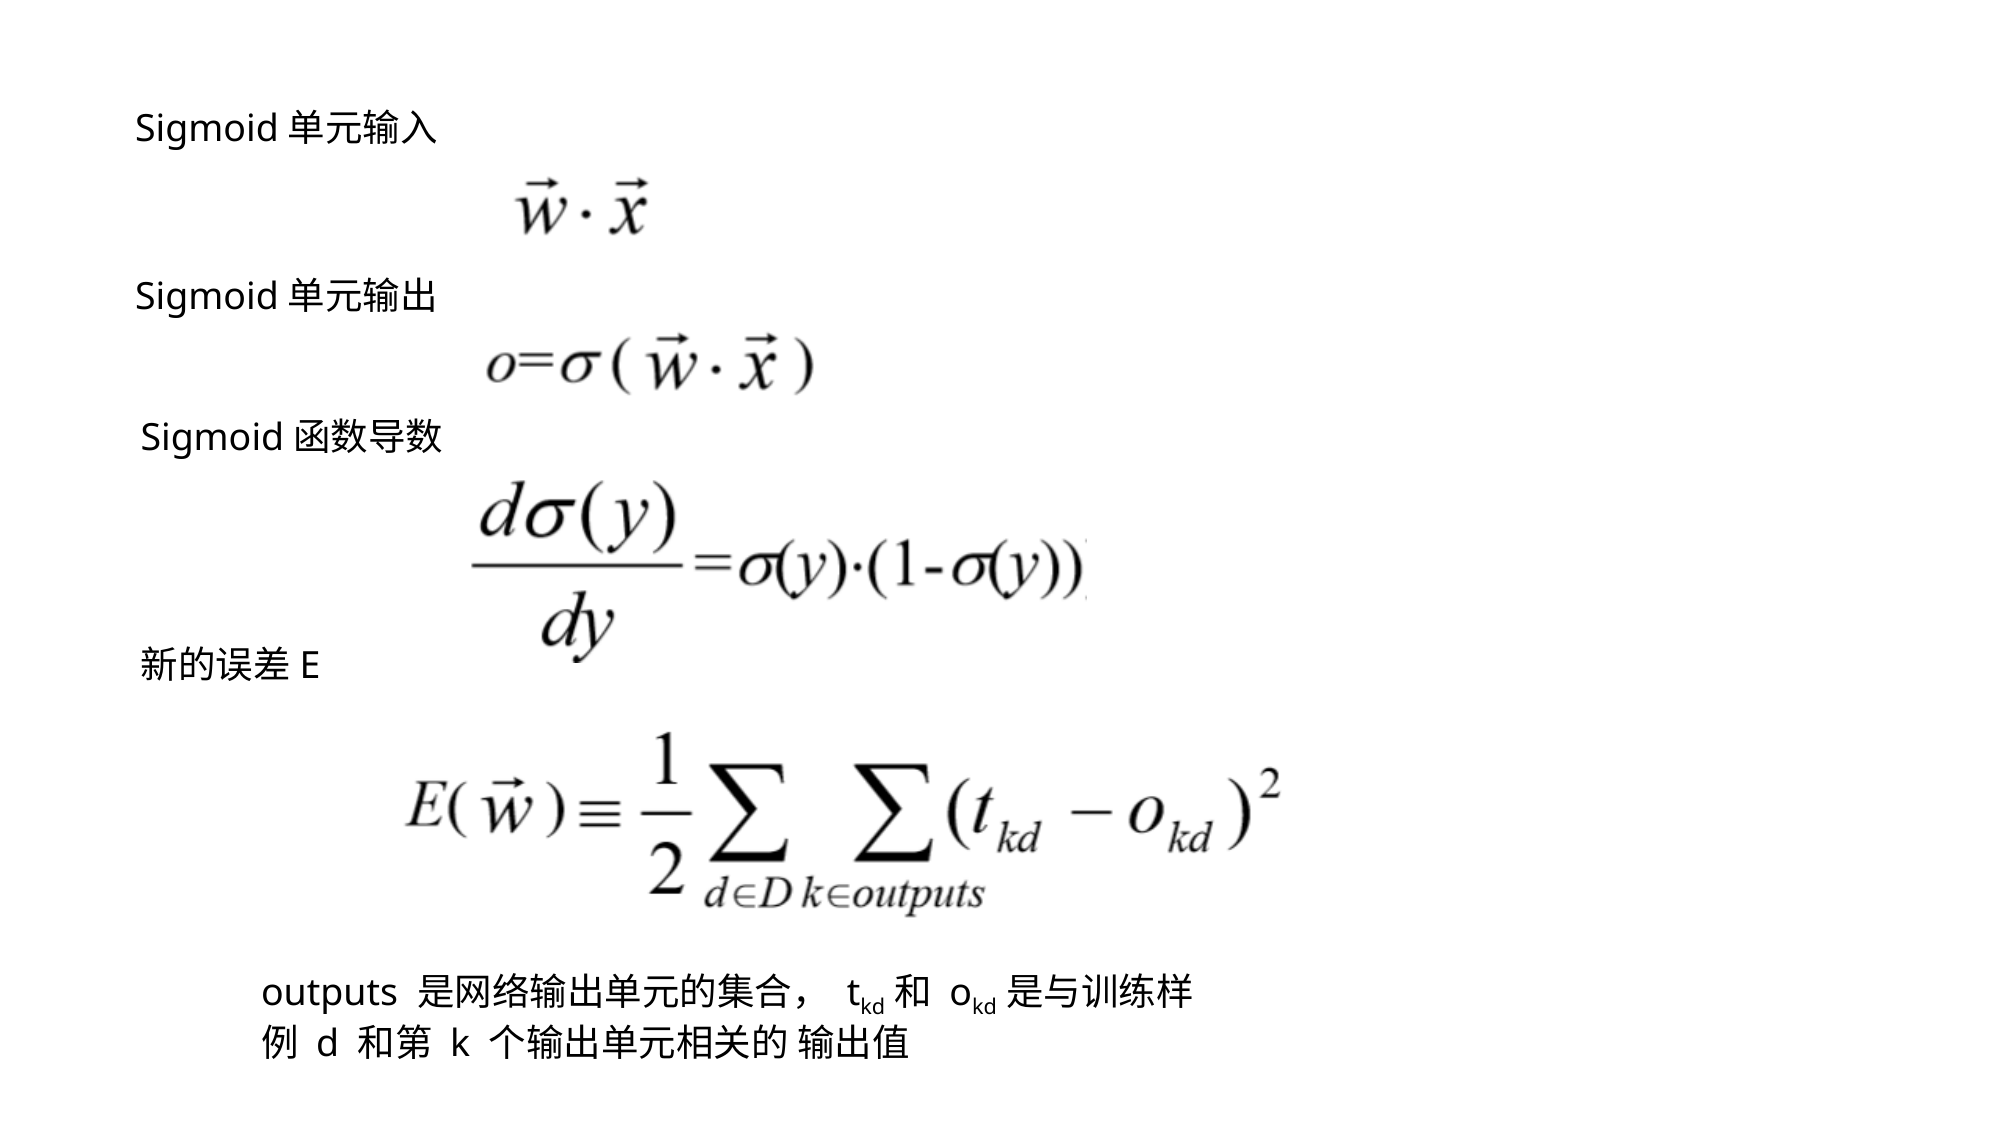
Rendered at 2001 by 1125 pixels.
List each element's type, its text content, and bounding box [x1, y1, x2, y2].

text_box Sigmoid单元输入 [120, 96, 1908, 157]
text_box 新的误差E [125, 633, 882, 693]
text_box outputs 是网络输出单元的集合， tkd和 okd是与训练样例 d 和第 k 个输出单元相关的 输出值 [246, 960, 1217, 1072]
text_box Sigmoid单元输出 [120, 264, 1908, 325]
picture [470, 321, 834, 416]
picture [503, 164, 664, 256]
picture [335, 693, 1332, 949]
text_box Sigmoid函数导数 [125, 405, 578, 466]
picture [456, 457, 1087, 663]
